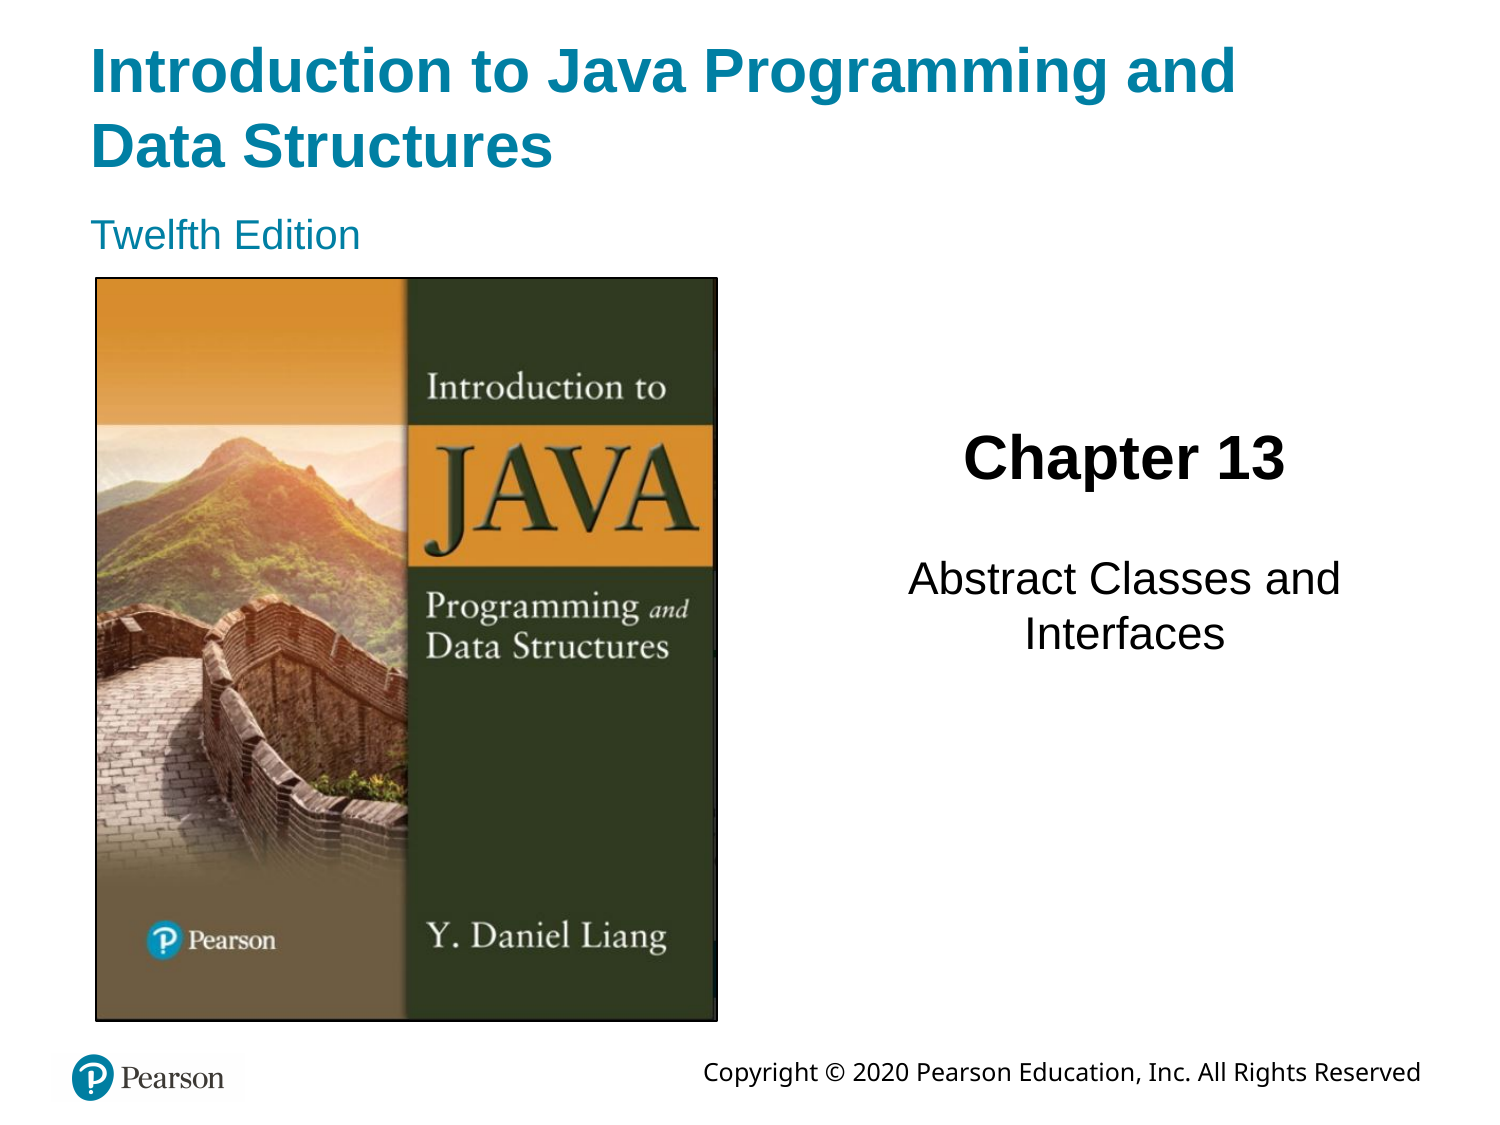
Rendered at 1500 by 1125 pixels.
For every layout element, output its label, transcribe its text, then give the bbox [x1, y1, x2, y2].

picture [51, 1052, 245, 1103]
title Introduction to Java Programming and Data Structures [75, 23, 1397, 186]
list Abstract Classes and Interfaces [825, 533, 1425, 710]
picture [96, 278, 717, 1021]
list Chapter 13 [825, 312, 1425, 508]
list Twelfth Edition [75, 198, 1425, 267]
list Copyright © 2020 Pearson Education, Inc. All Rights Reserved [356, 1052, 1438, 1090]
